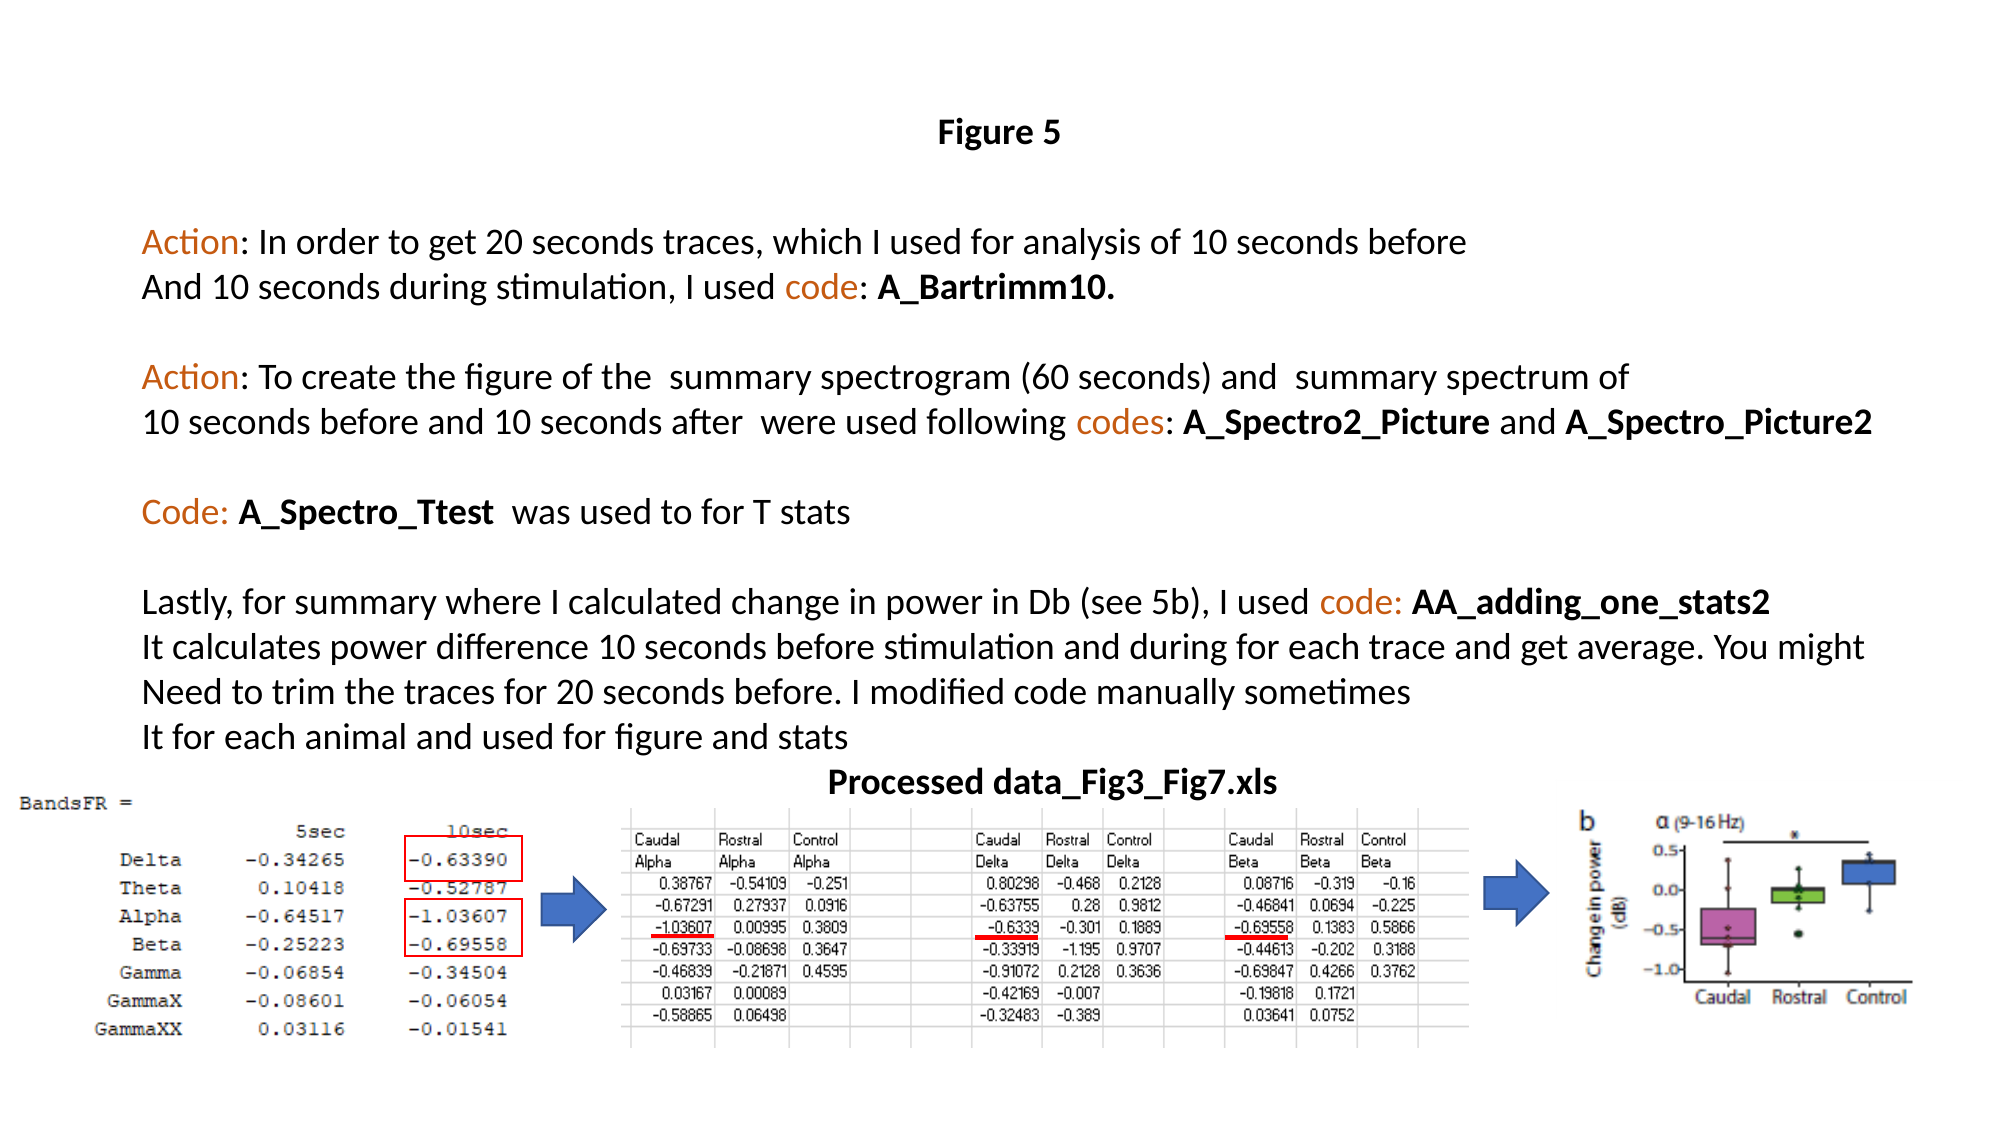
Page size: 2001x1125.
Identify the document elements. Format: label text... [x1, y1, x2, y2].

text_box [582, 884, 608, 935]
text_box Processed data_Fig3_Fig7.xls [813, 749, 1294, 808]
text_box Figure 5 [923, 99, 1077, 160]
text_box [1483, 858, 1550, 928]
text_box Action: In order to get 20 seconds traces, which I used for analysis of 10 seconds before And 10 seconds during stimulation, I used code: A_Bartrimm10. Action: To create the figure of the summary spectrogram (60 seconds) and summary spectrum of 10 seconds before and 10 seconds after were used following codes: A_Spectro2_Picture and A_Spectro_Picture2 Code: A_Spectro_Ttest was used to for T stats Lastly, for summary where I calculated change in power in Db (see 5b), I used code: AA_adding_one_stats2 It calculates power difference 10 seconds before stimulation and during for each trace and get average. You might Need to trim the traces for 20 seconds before. I modified code manually sometimes It for each animal and used for figure and stats [126, 209, 1891, 765]
picture [1555, 779, 1963, 1019]
picture [621, 808, 1469, 1048]
picture [18, 769, 582, 1062]
